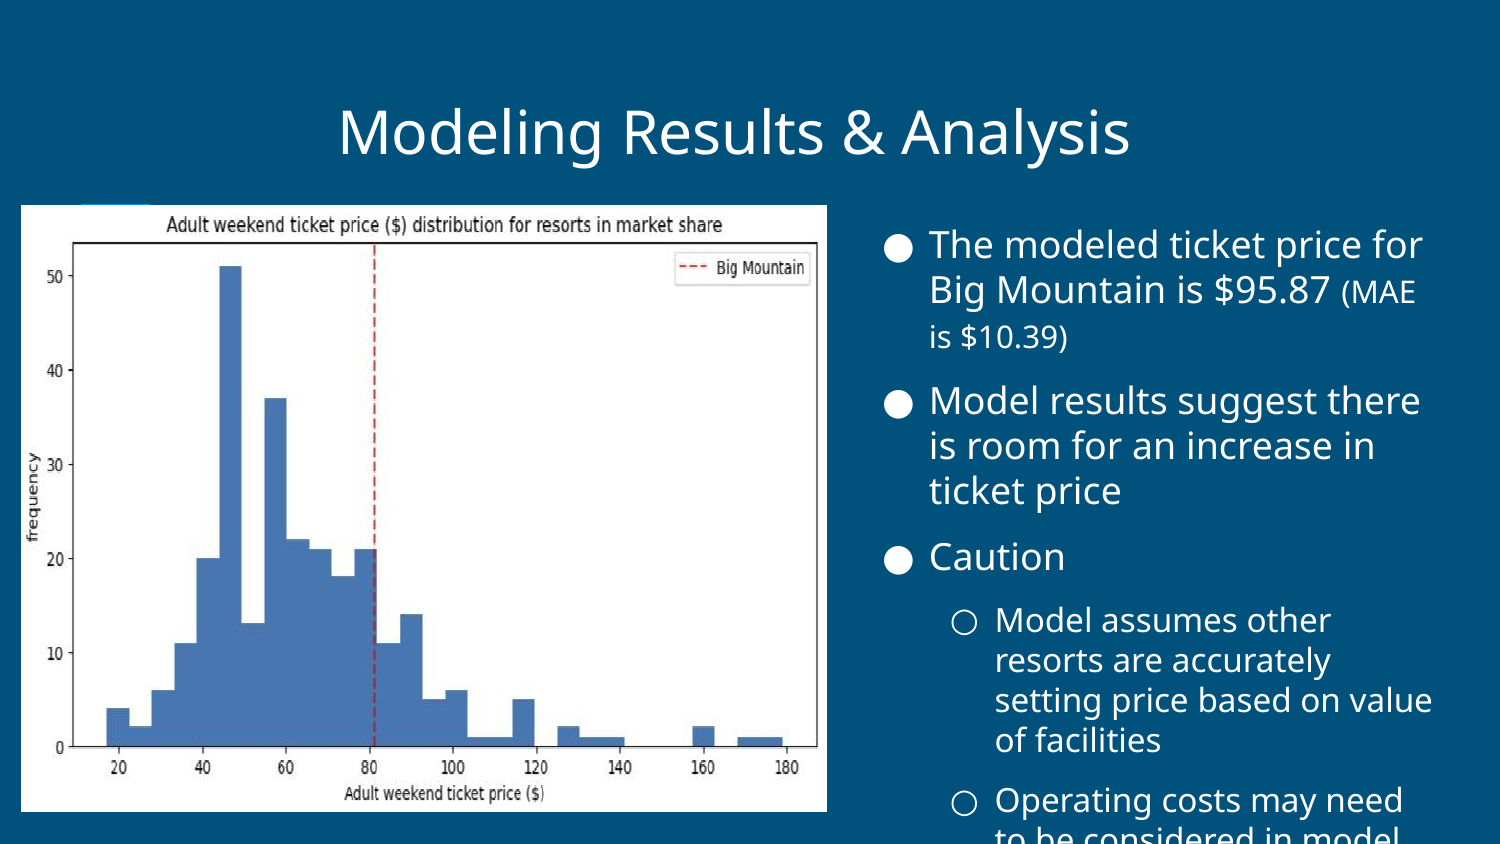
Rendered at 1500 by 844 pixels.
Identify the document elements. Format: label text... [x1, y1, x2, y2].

picture [1058, 834, 1072, 844]
picture [1237, 834, 1247, 844]
picture [1206, 834, 1215, 844]
picture [1038, 827, 1042, 844]
picture [1101, 834, 1117, 844]
picture [1321, 834, 1329, 844]
picture [1127, 834, 1136, 844]
picture [1281, 834, 1290, 844]
picture [1187, 834, 1201, 844]
picture [996, 831, 1005, 844]
picture [1335, 834, 1350, 844]
picture [1355, 834, 1365, 844]
picture [1177, 827, 1181, 844]
text_box The modeled ticket price for Big Mountain is $95.87 (MAE is $10.39) Model results suggest there is room for an increase in ticket price Caution Model assumes other resorts are accurately setting price based on value of facilities Operating costs may need to be considered in model [867, 206, 1460, 817]
picture [1142, 834, 1153, 844]
picture [1085, 834, 1097, 844]
picture [1366, 827, 1370, 844]
picture [1043, 834, 1053, 844]
picture [22, 206, 826, 811]
title Modeling Results & Analysis [63, 75, 1437, 188]
picture [1310, 834, 1320, 844]
picture [1009, 834, 1024, 844]
picture [1248, 827, 1252, 844]
picture [1218, 834, 1233, 844]
picture [1166, 834, 1176, 844]
picture [1375, 834, 1390, 844]
